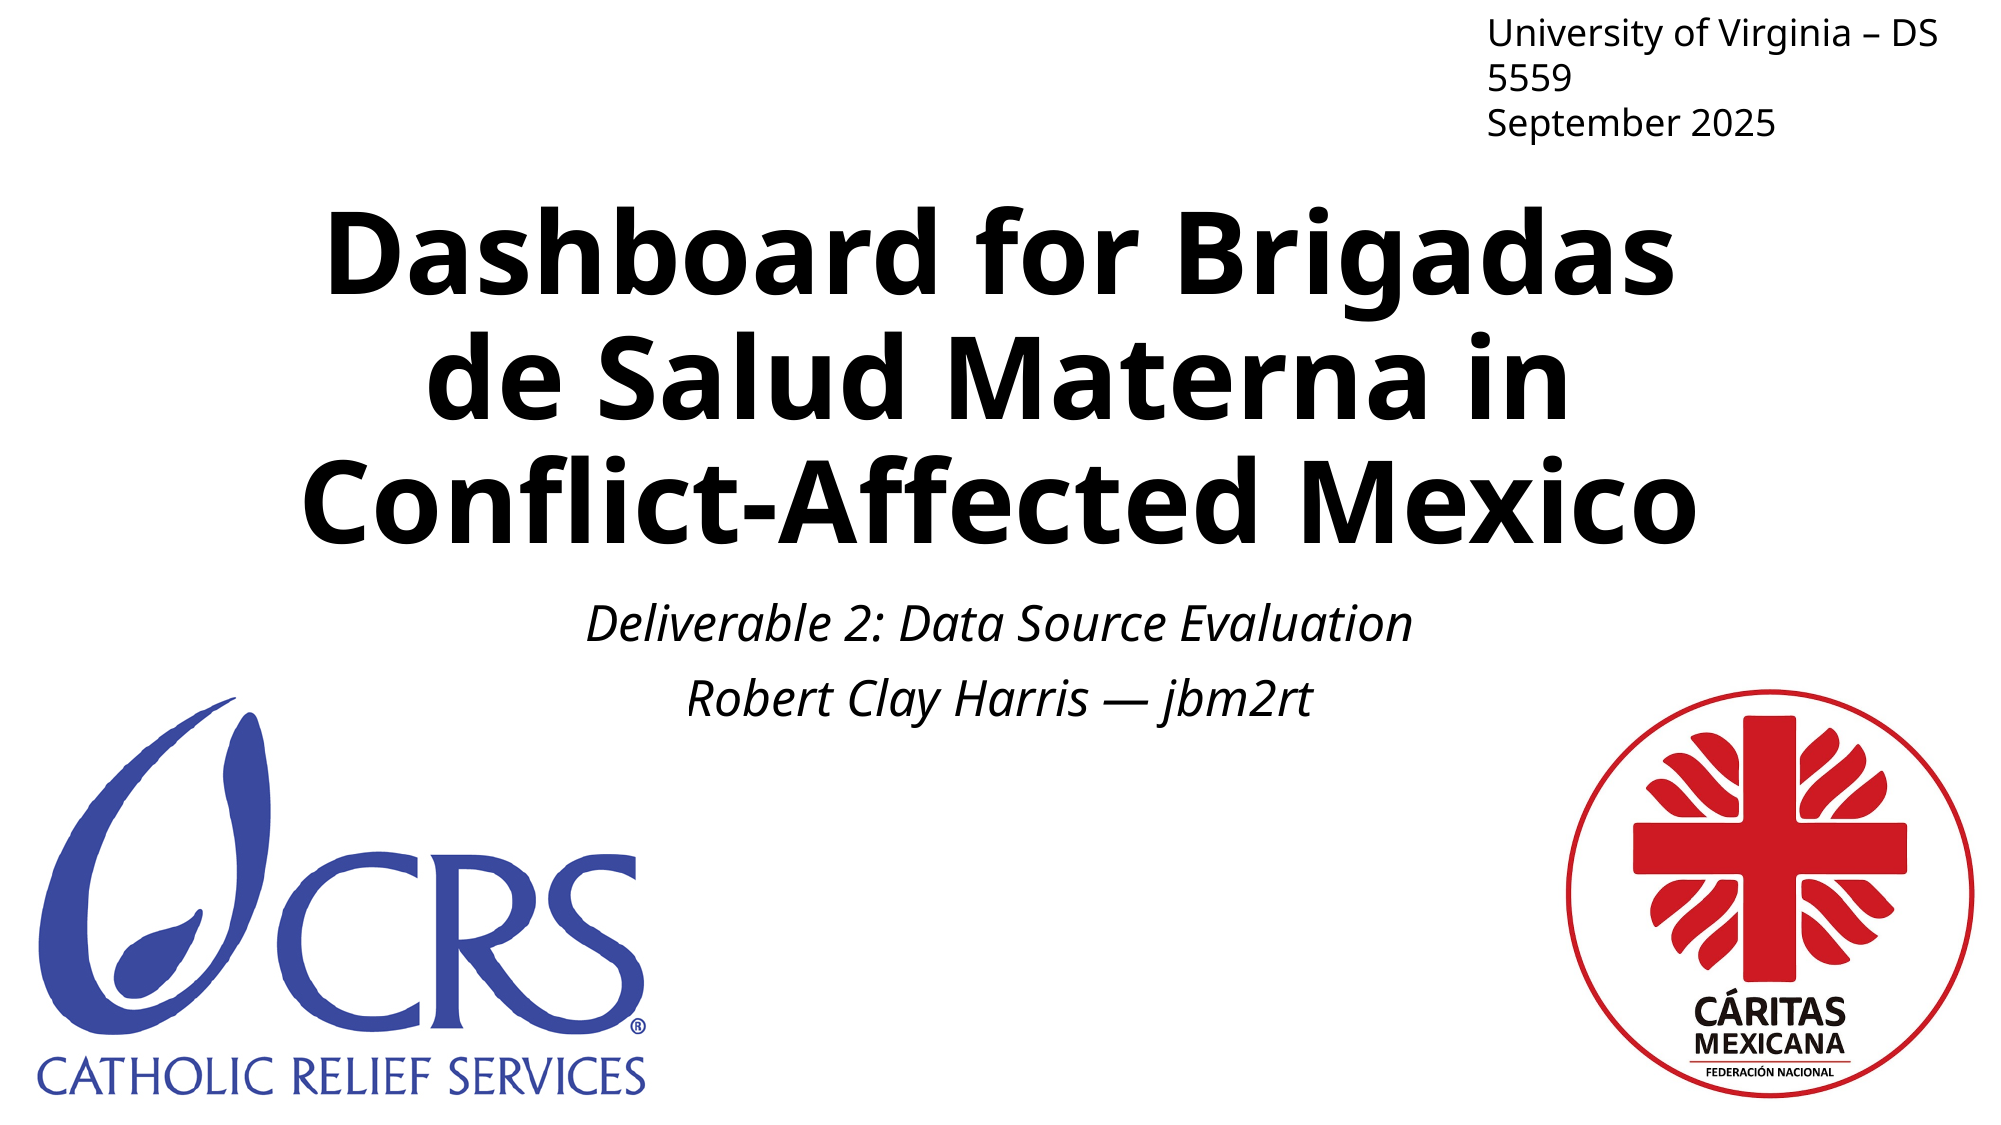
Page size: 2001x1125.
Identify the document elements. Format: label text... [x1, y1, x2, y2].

picture [0, 674, 689, 1125]
text_box University of Virginia – DS 5559 September 2025 [1472, 1, 2000, 152]
subtitle Deliverable 2: Data Source Evaluation Robert Clay Harris — jbm2rt [249, 590, 1750, 863]
picture [1549, 674, 2000, 1125]
title Dashboard for Brigadas de Salud Materna in Conflict-Affected Mexico [249, 184, 1750, 576]
